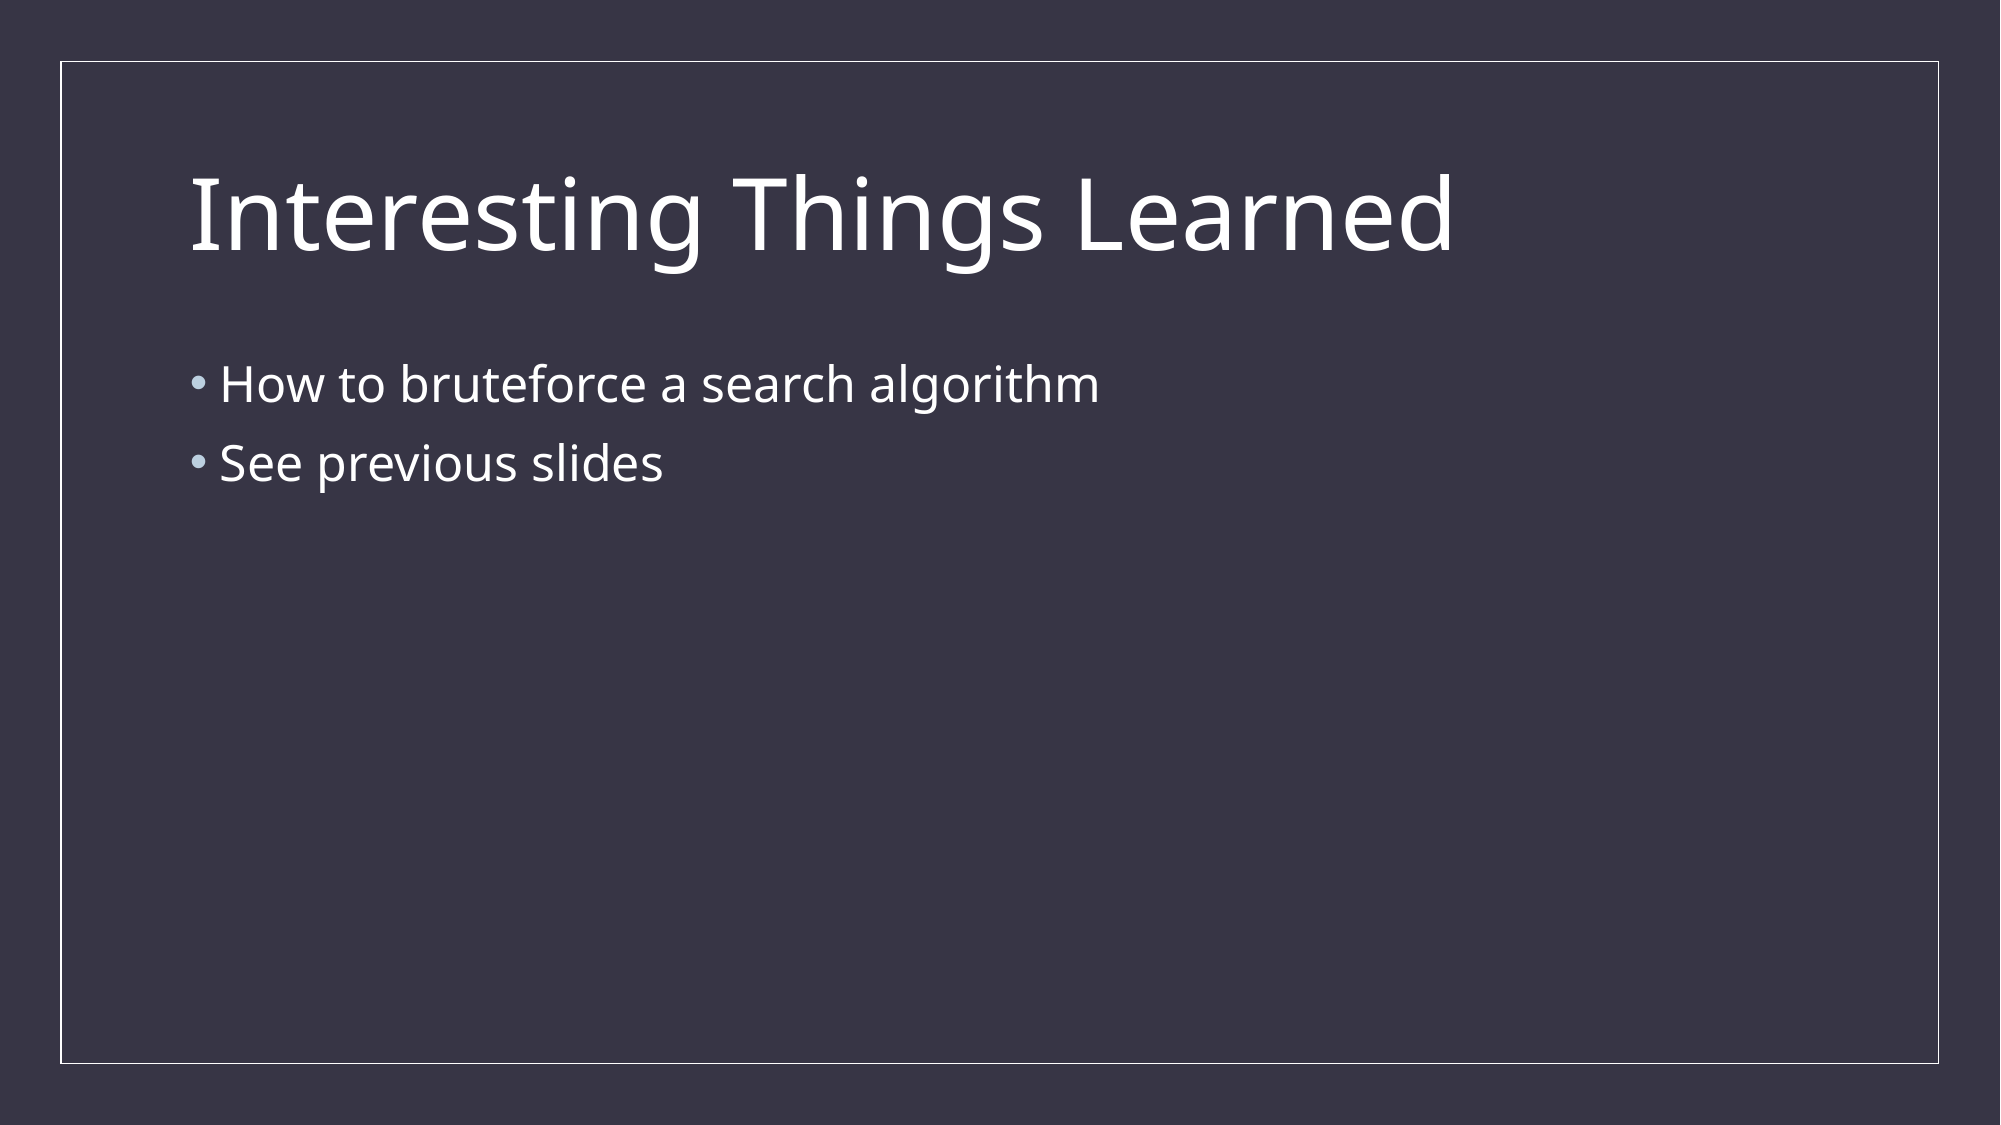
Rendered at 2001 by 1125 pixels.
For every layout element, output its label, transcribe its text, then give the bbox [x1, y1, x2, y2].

title Interesting Things Learned [174, 105, 1825, 331]
list How to bruteforce a search algorithm See previous slides [174, 345, 1825, 990]
